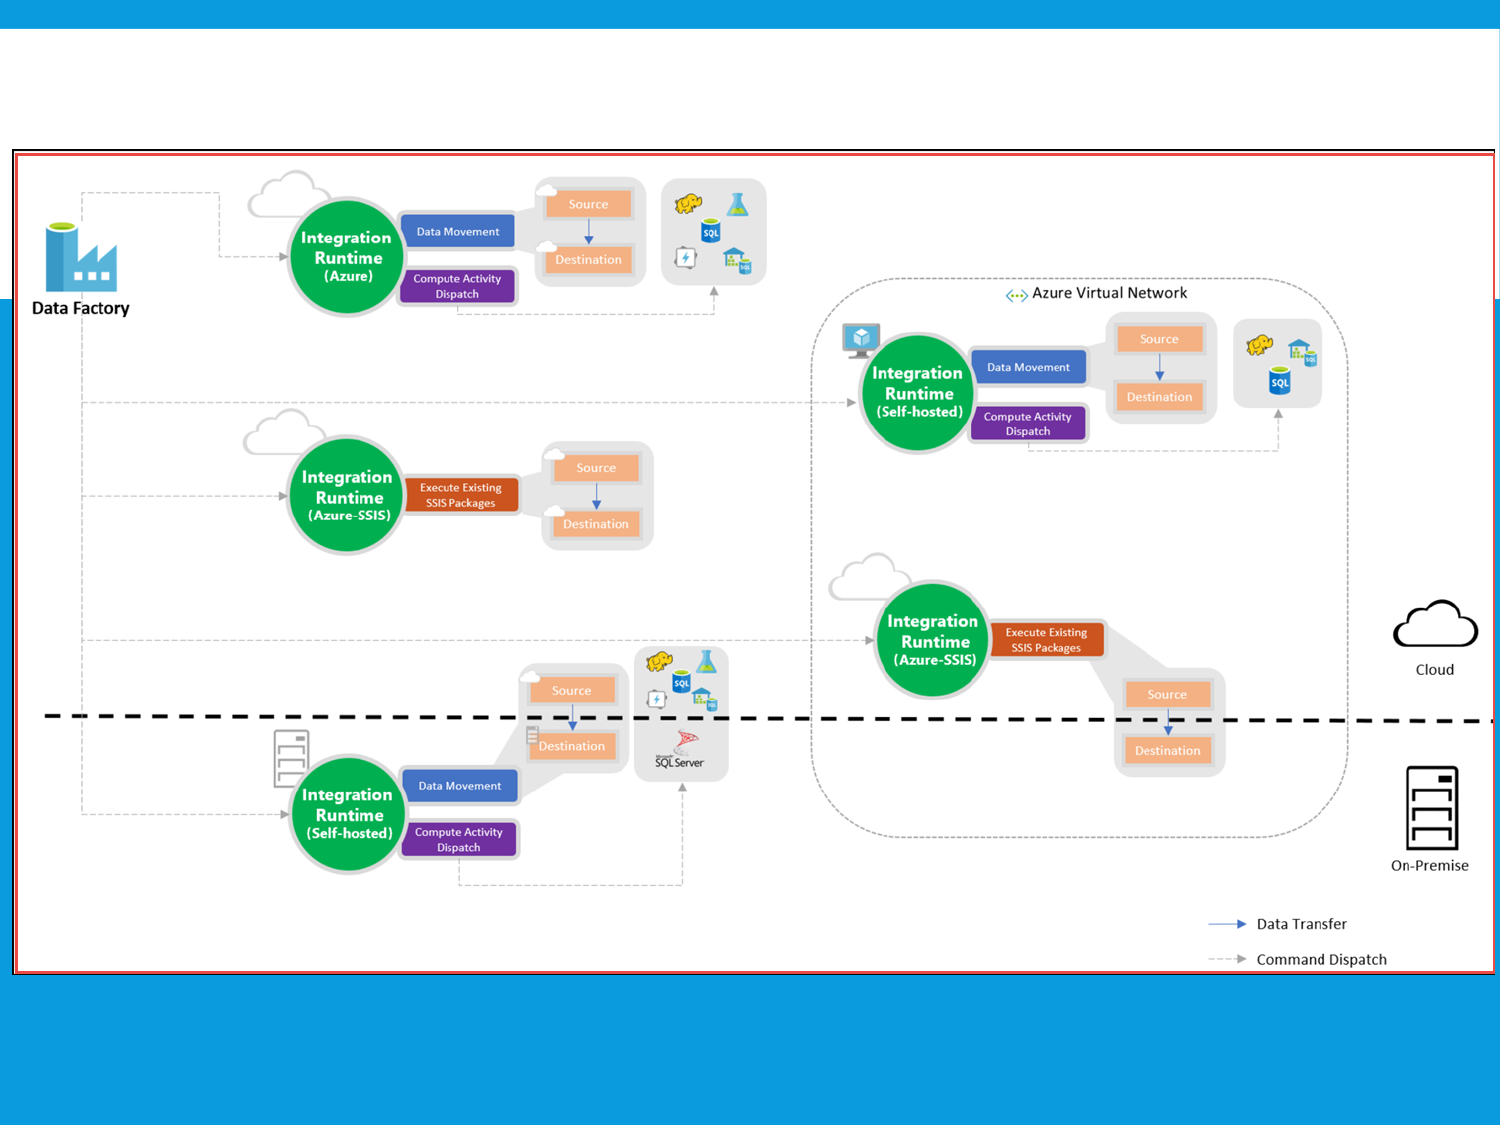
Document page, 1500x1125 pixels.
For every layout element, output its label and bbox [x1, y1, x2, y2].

picture [11, 149, 1495, 974]
